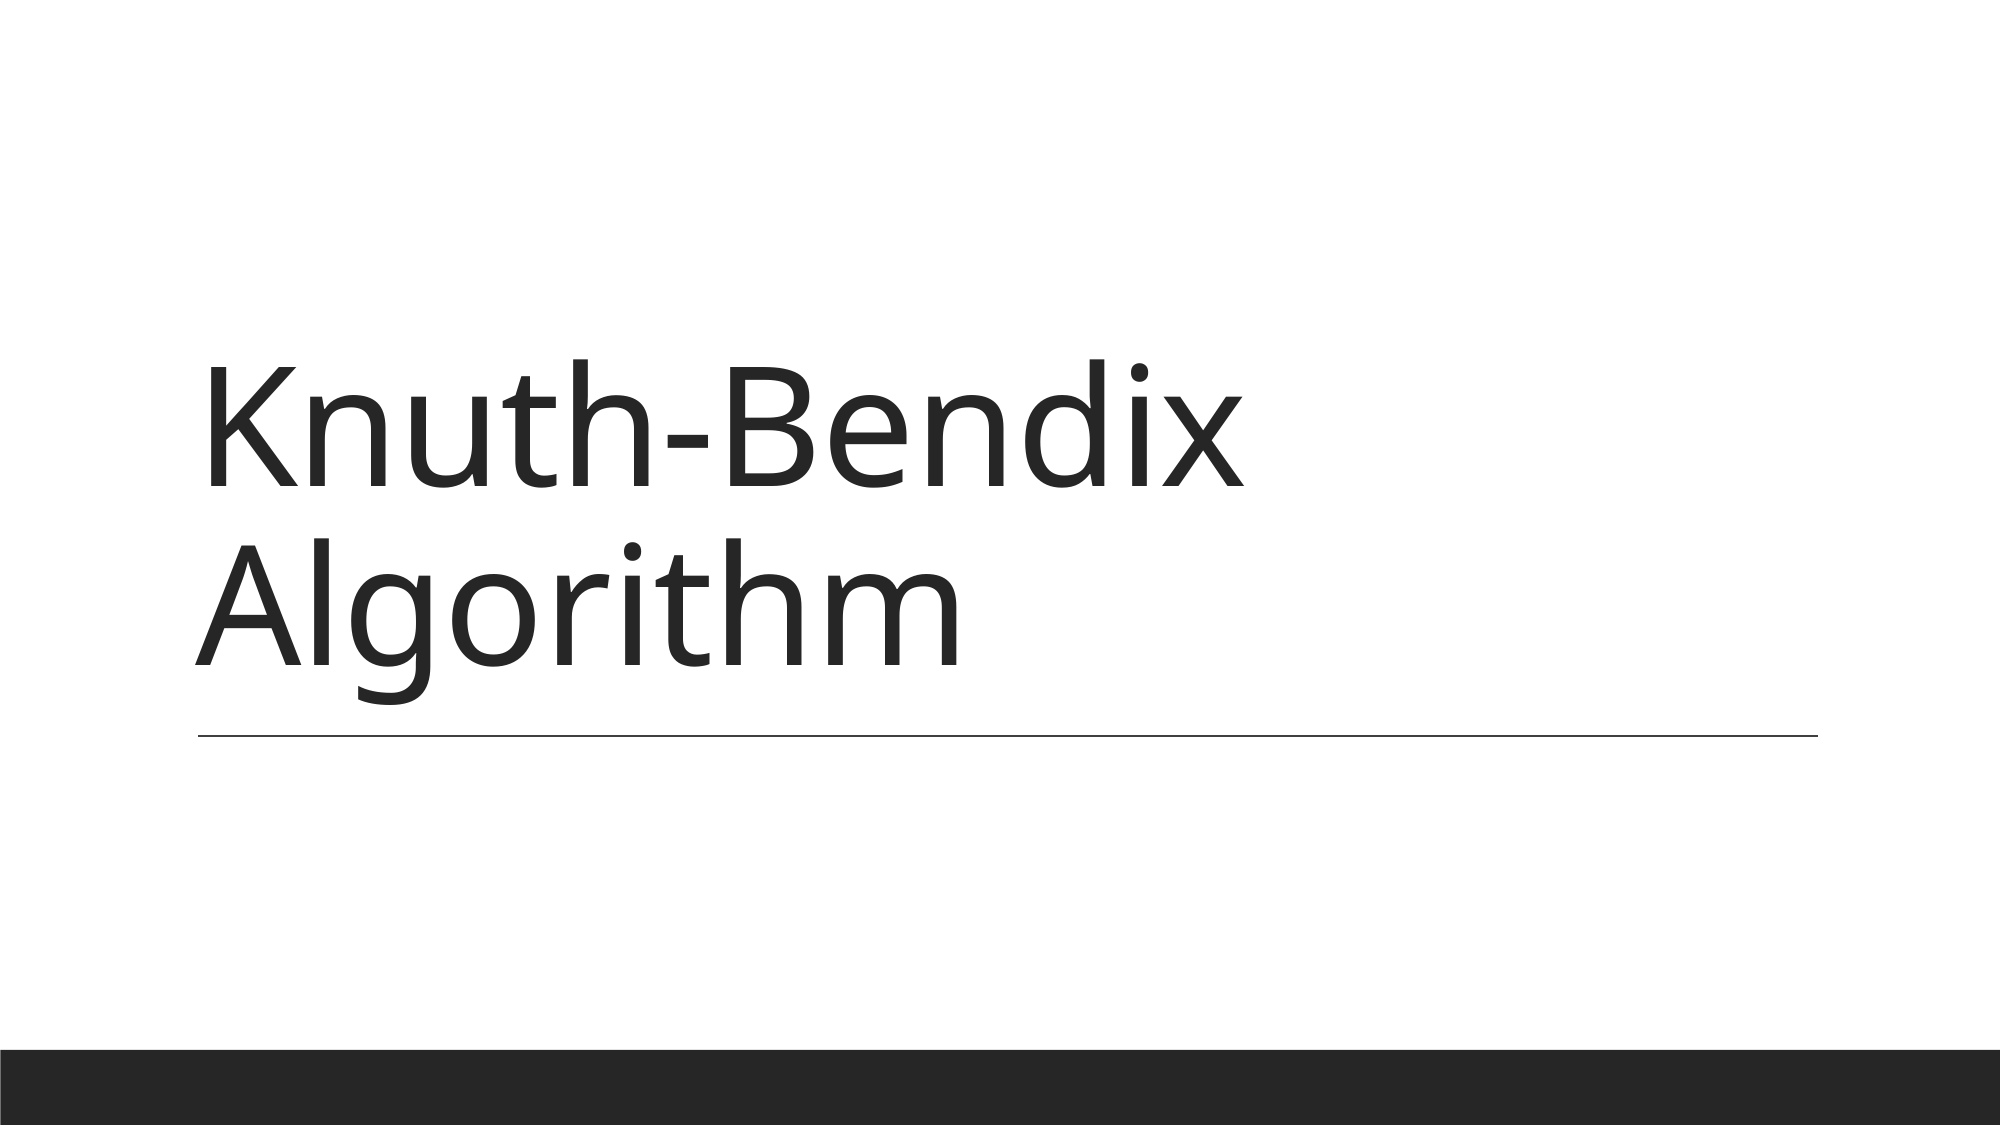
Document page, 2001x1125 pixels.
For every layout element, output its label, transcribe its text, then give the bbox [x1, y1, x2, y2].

title Knuth-Bendix Algorithm [180, 124, 1830, 710]
